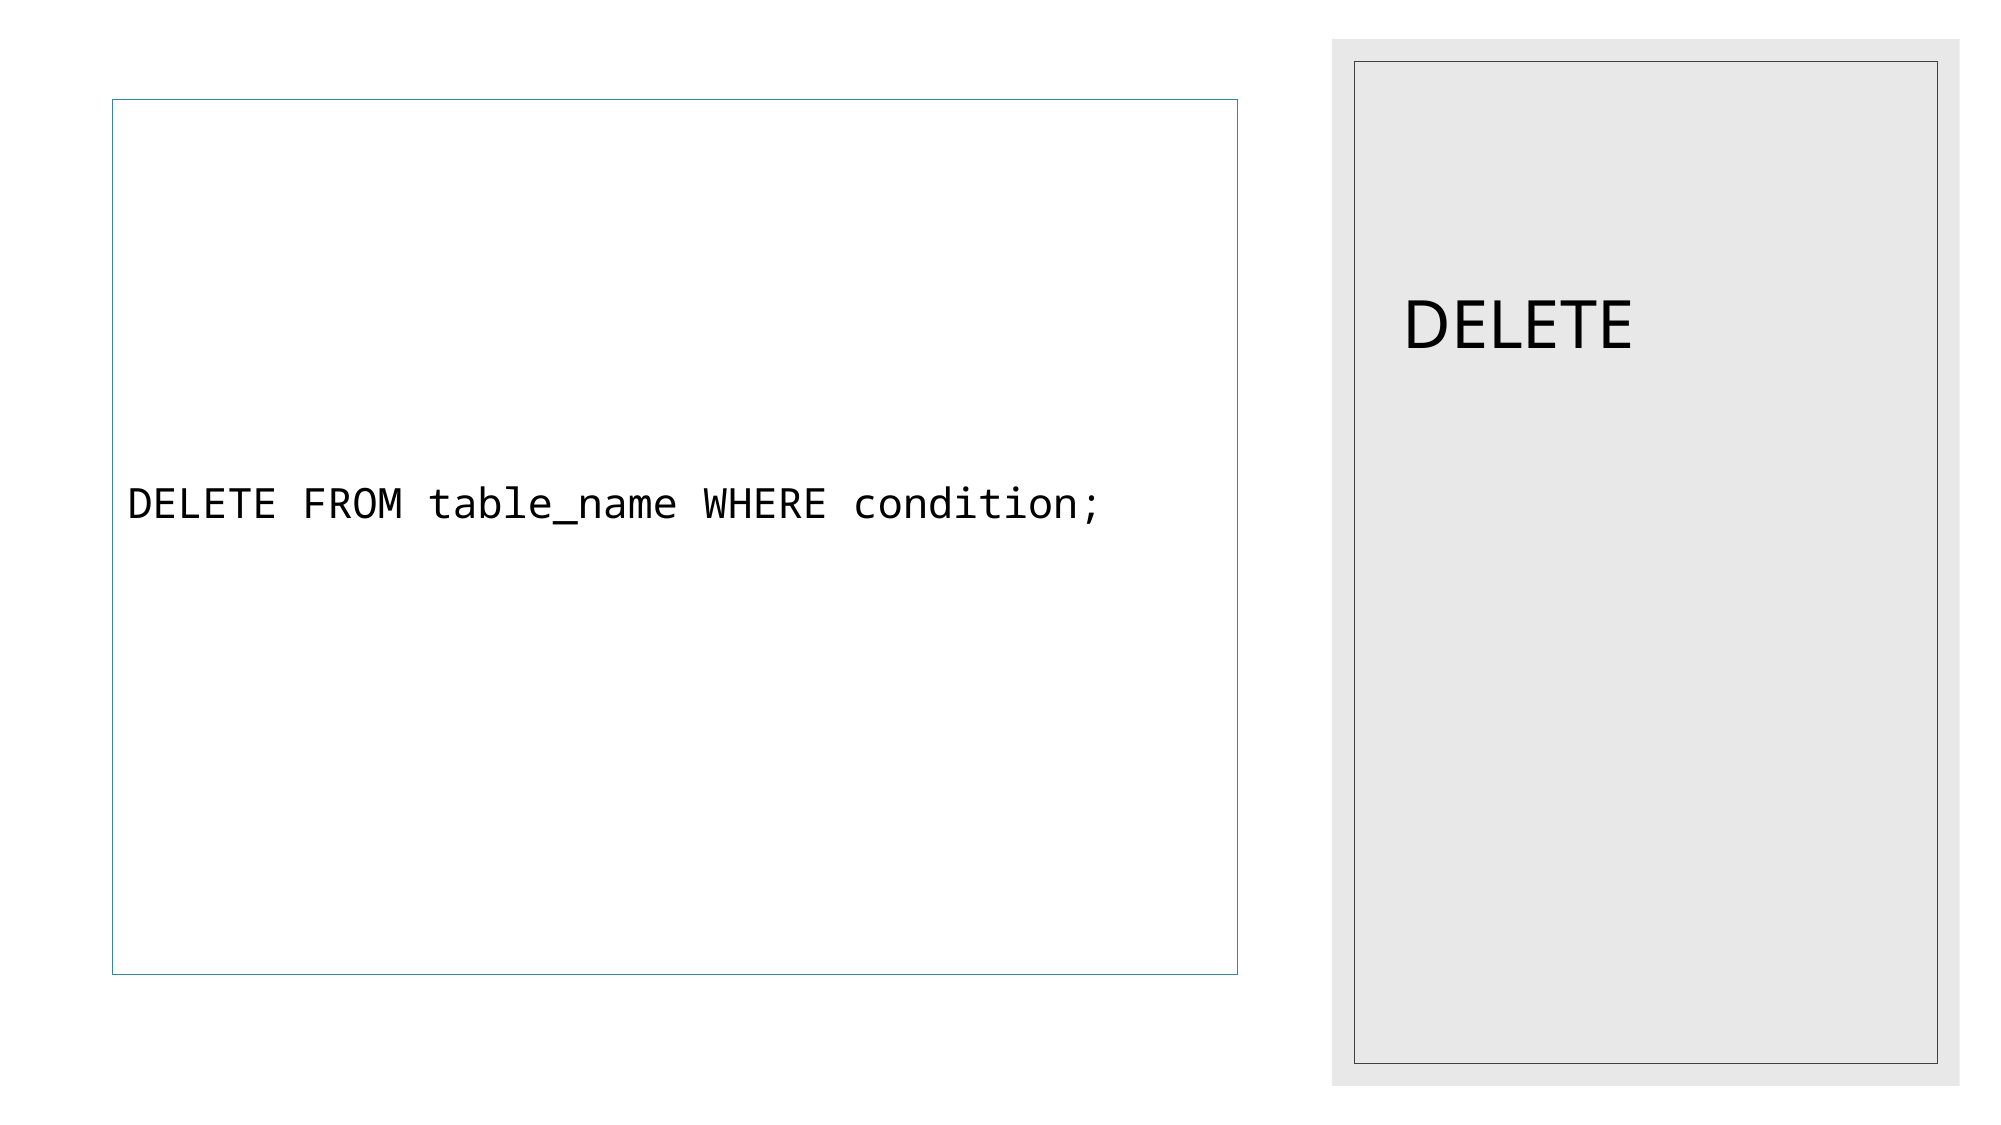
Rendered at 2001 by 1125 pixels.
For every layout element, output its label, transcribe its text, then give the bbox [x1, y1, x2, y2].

list DELETE FROM table_name WHERE condition; [112, 99, 1238, 975]
title DELETE [1387, 99, 1907, 370]
